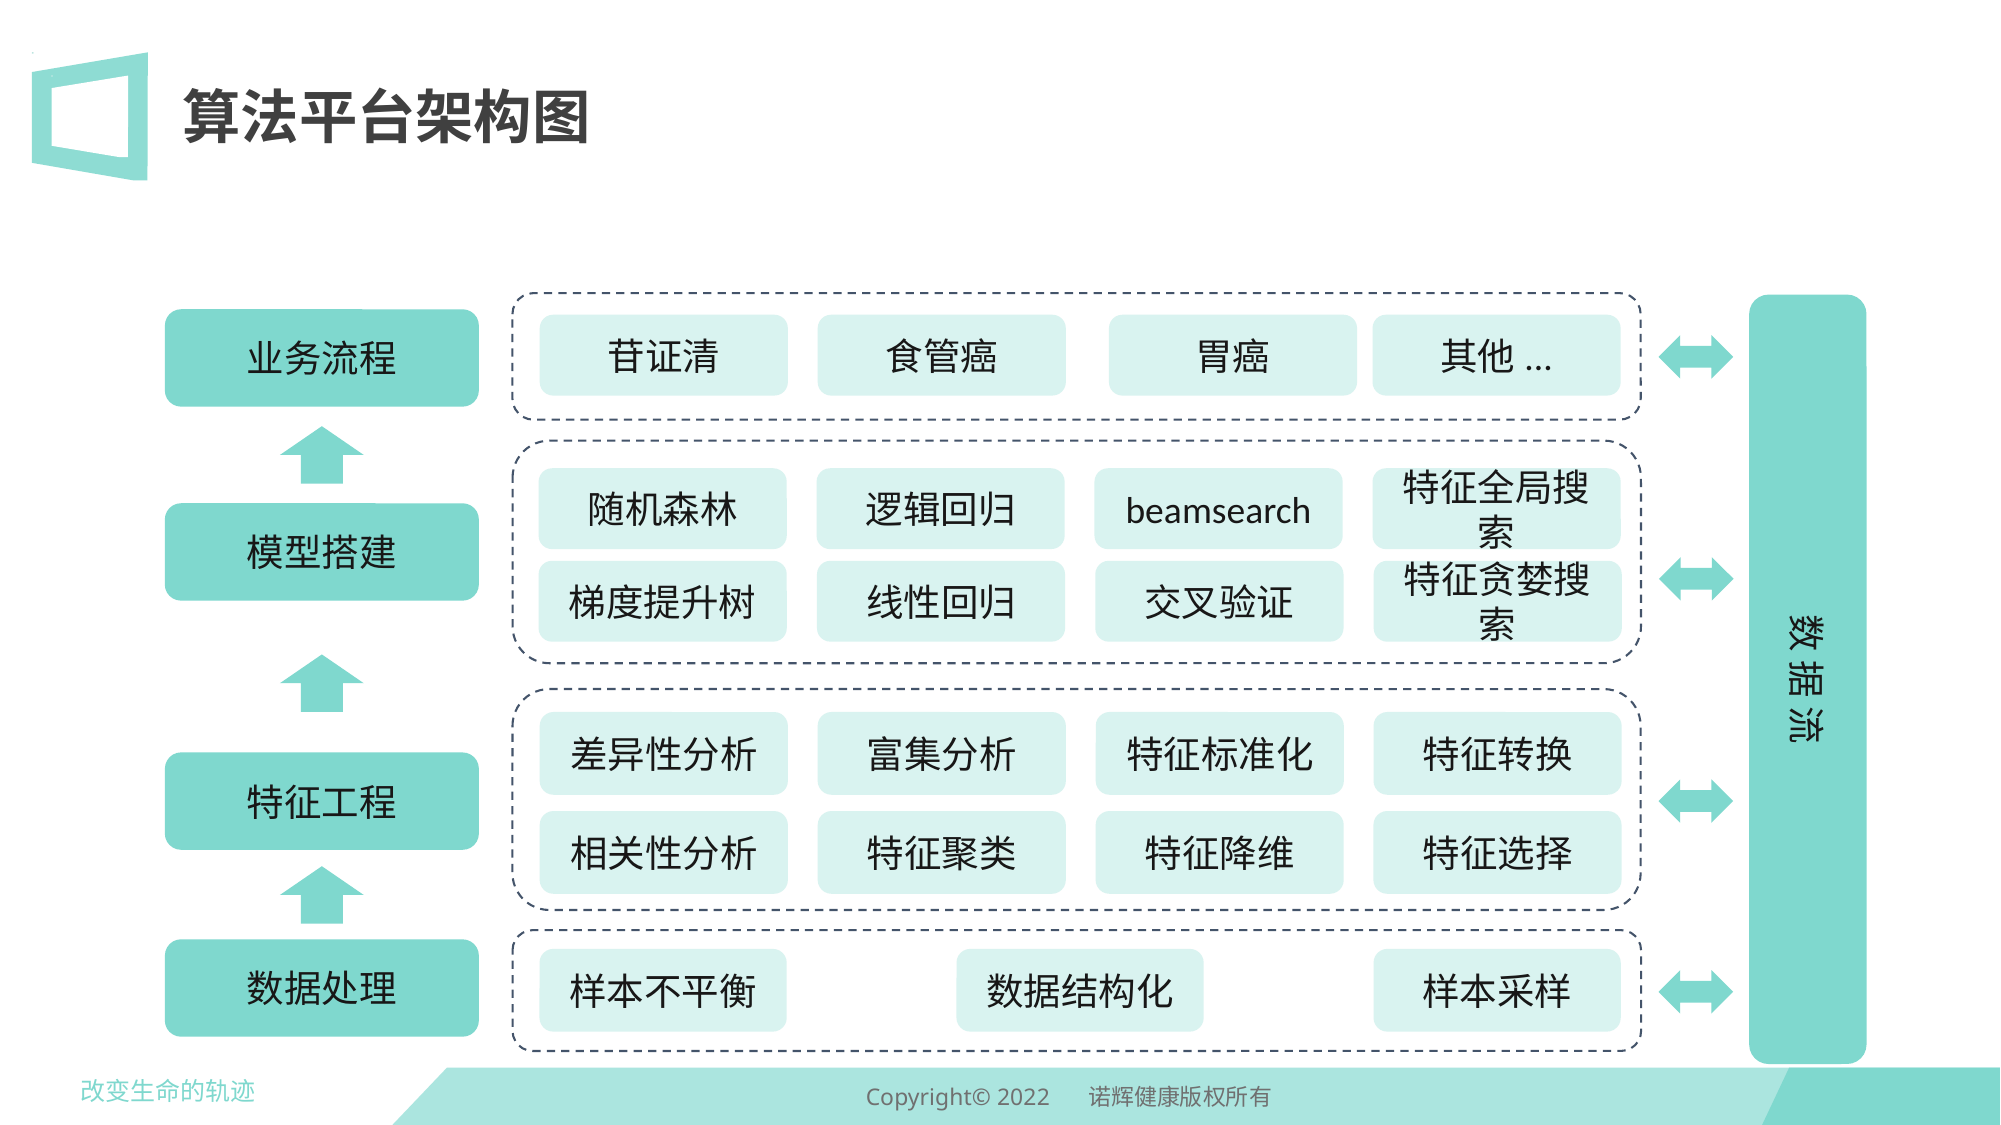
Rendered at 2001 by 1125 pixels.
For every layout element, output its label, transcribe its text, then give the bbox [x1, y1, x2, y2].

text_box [164, 293, 1867, 1065]
title 算法平台架构图 [167, 59, 1863, 181]
